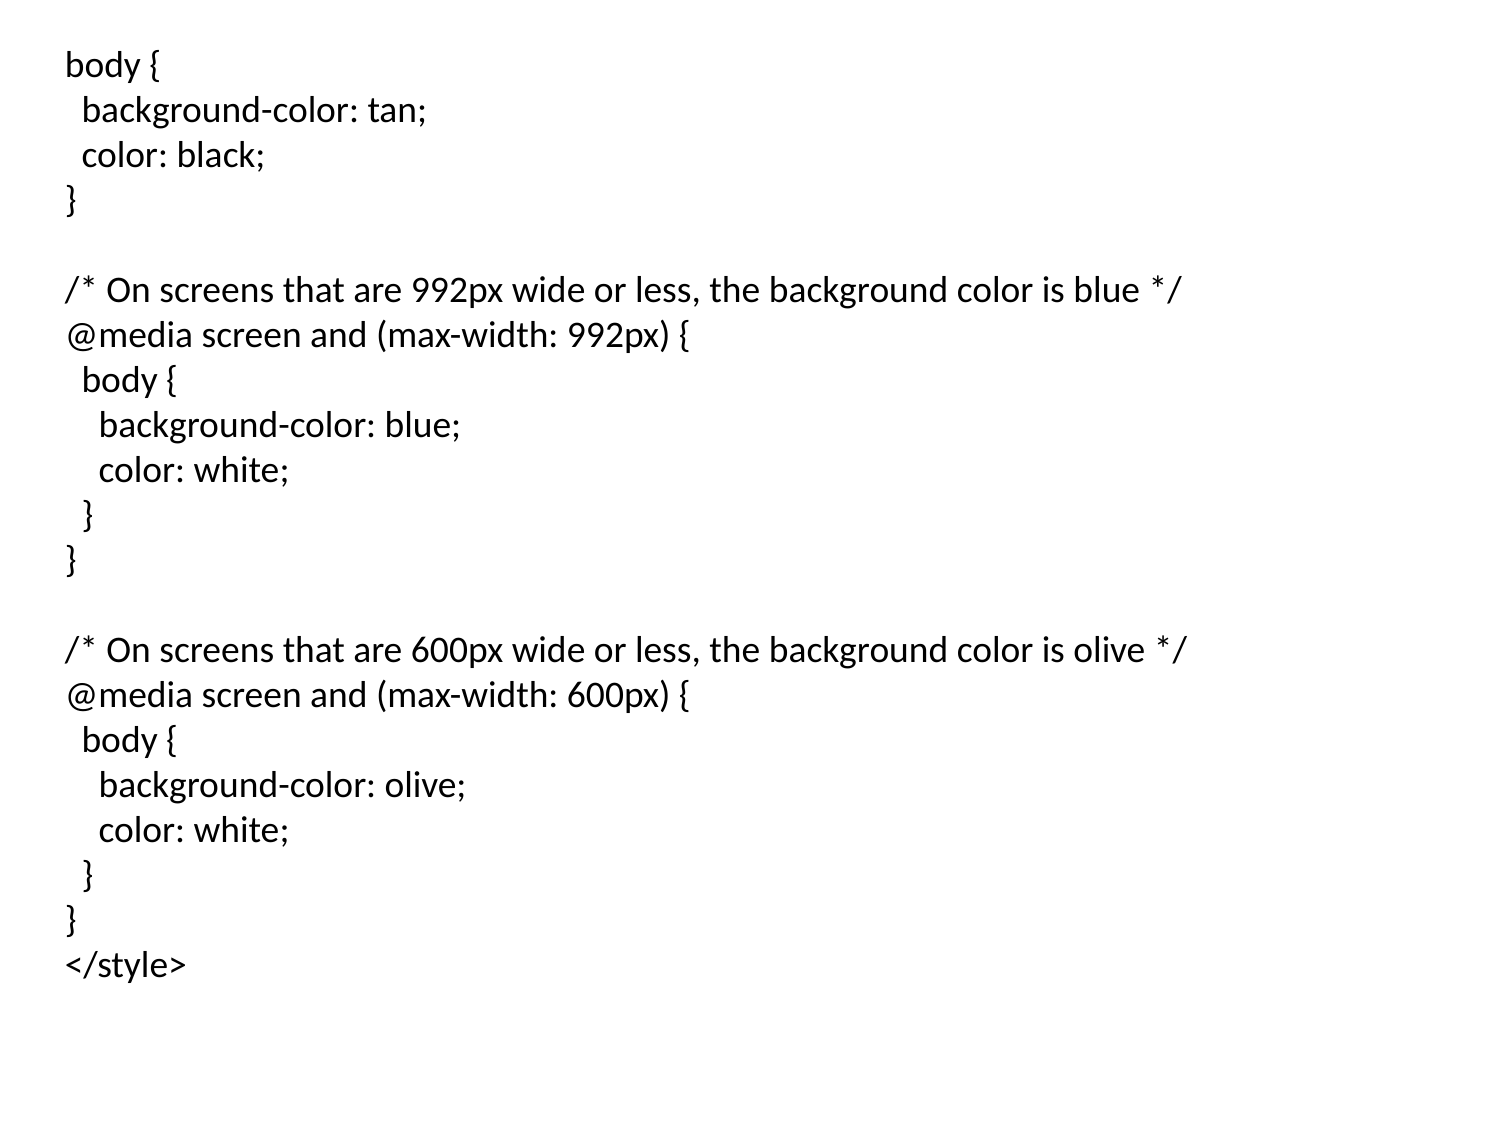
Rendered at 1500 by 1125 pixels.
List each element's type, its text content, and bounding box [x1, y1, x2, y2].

text_box body { background-color: tan; color: black; } /* On screens that are 992px wide or less, the background color is blue */ @media screen and (max-width: 992px) { body { background-color: blue; color: white; } } /* On screens that are 600px wide or less, the background color is olive */ @media screen and (max-width: 600px) { body { background-color: olive; color: white; } } </style> [49, 32, 1388, 993]
